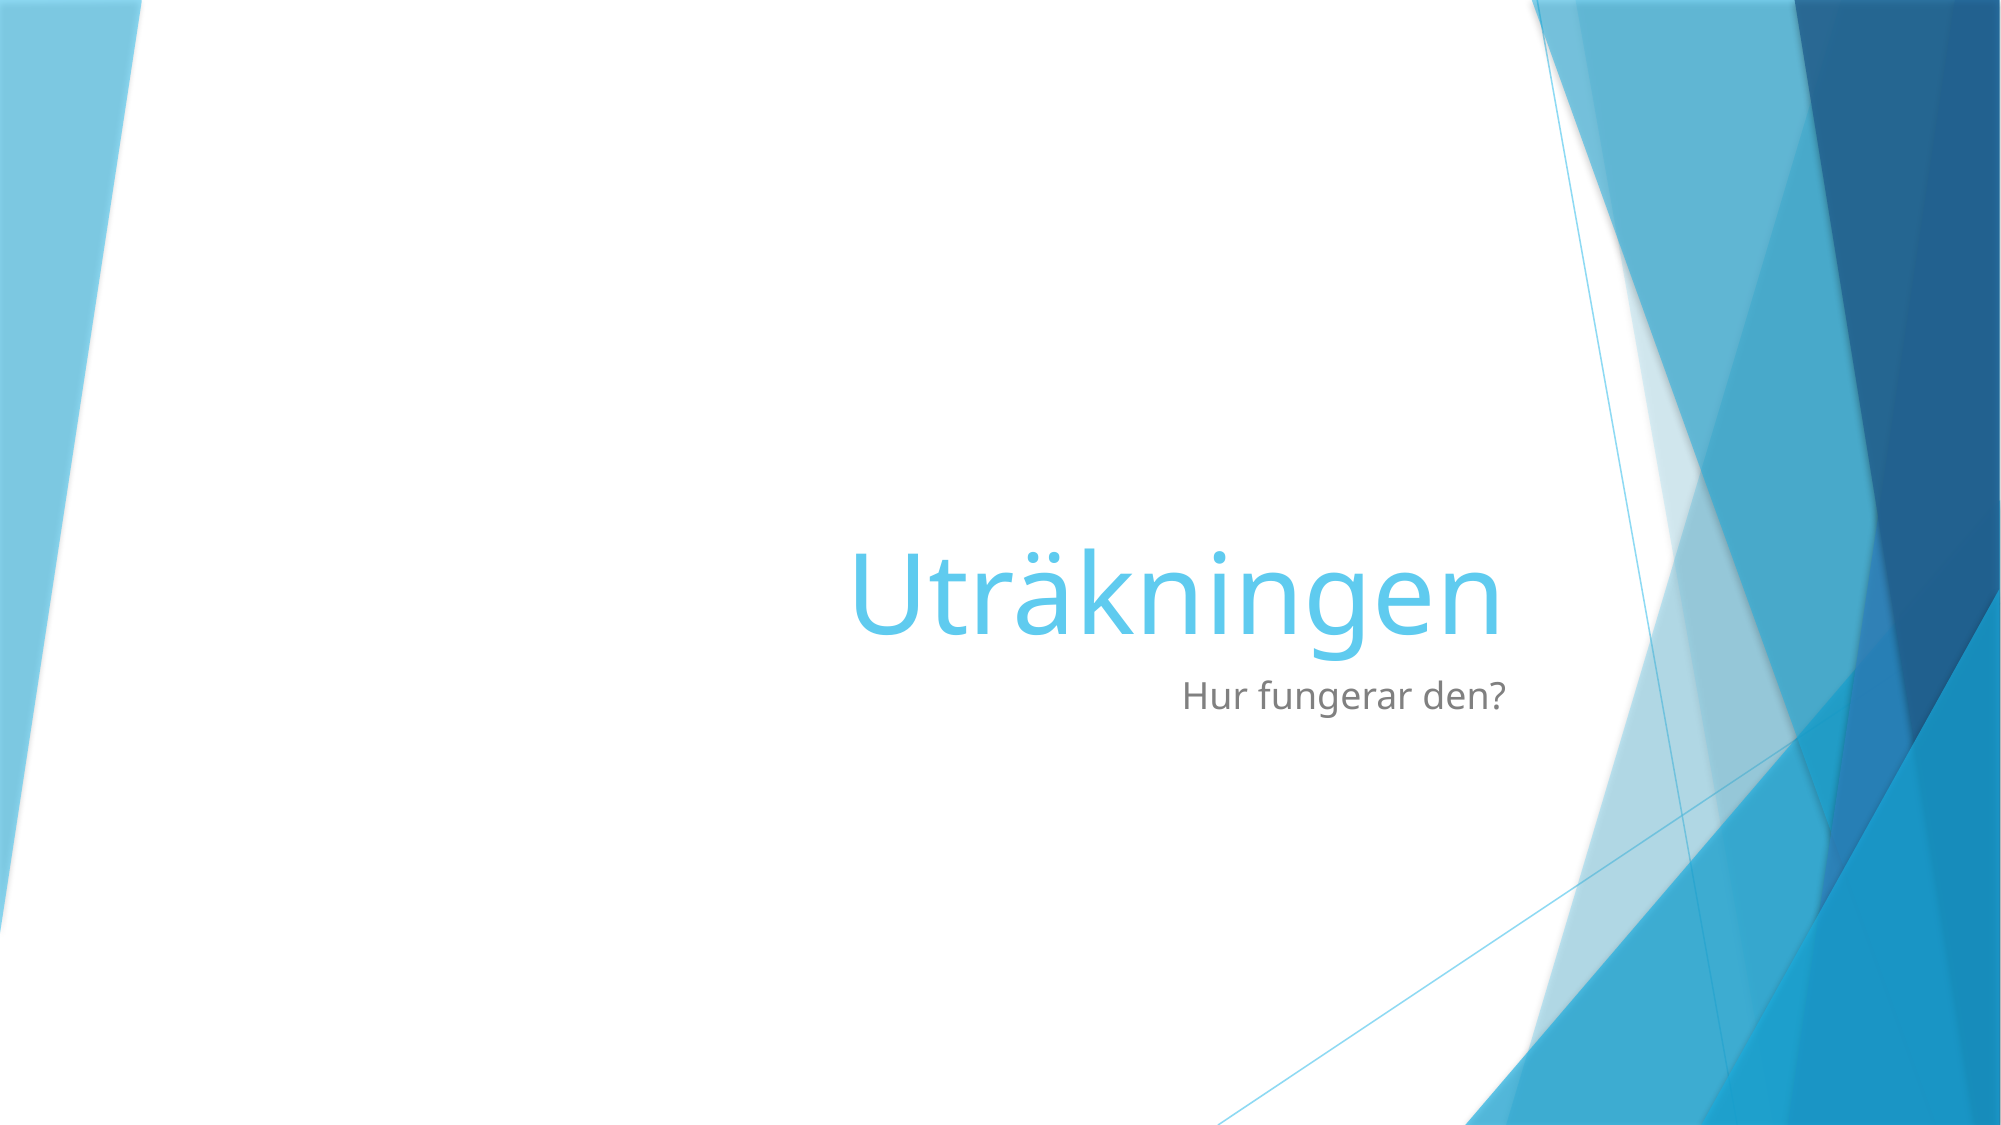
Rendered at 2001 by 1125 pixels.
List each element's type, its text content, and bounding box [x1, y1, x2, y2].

subtitle Hur fungerar den? [247, 664, 1522, 845]
title Uträkningen [247, 394, 1522, 664]
